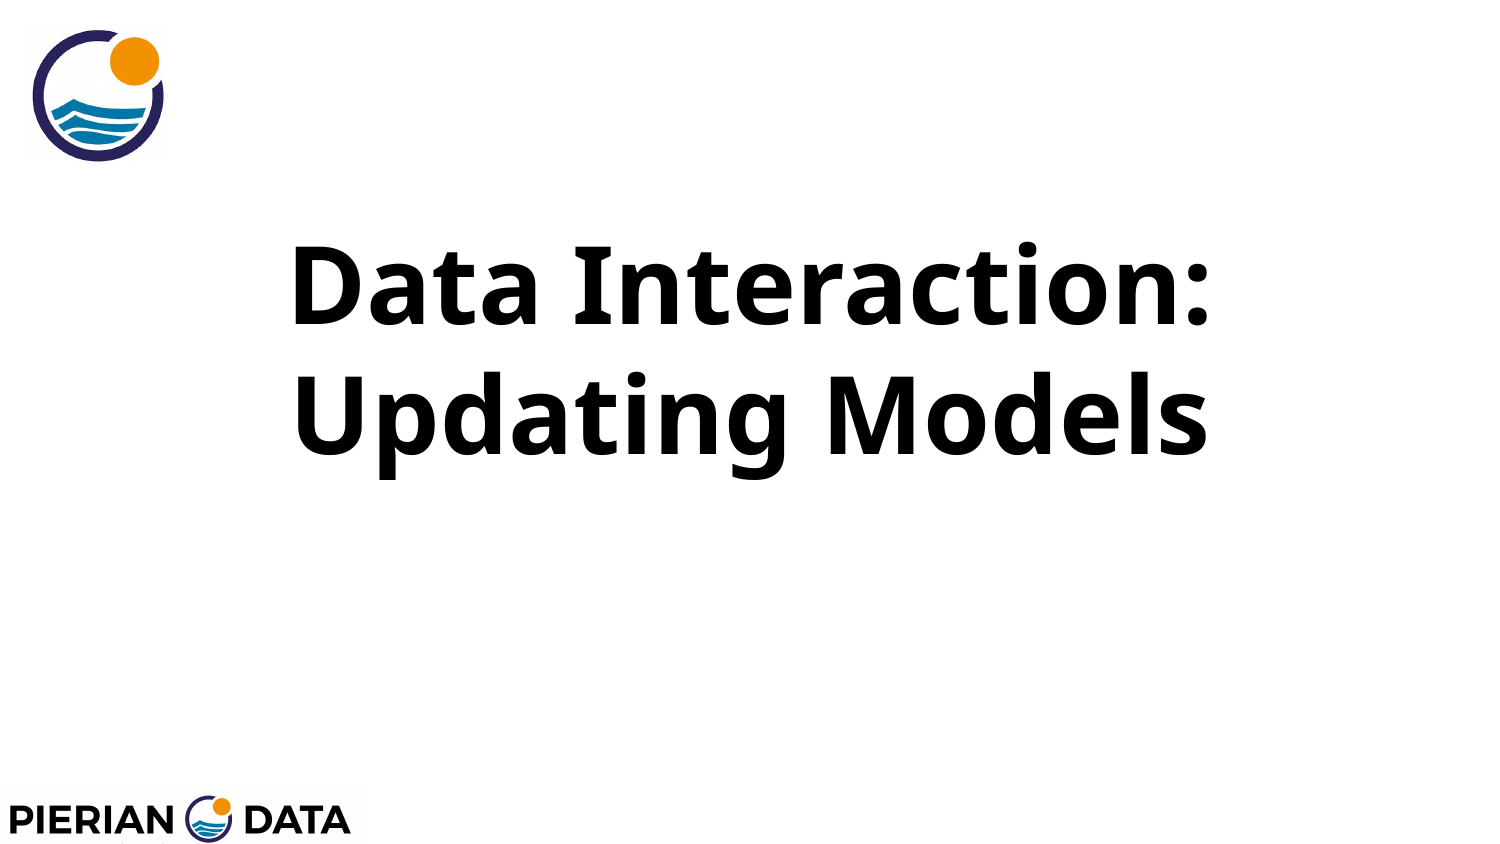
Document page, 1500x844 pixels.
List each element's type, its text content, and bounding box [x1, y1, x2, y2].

picture [0, 787, 368, 844]
title Data Interaction: Updating Models [51, 184, 1449, 492]
picture [24, 24, 172, 167]
